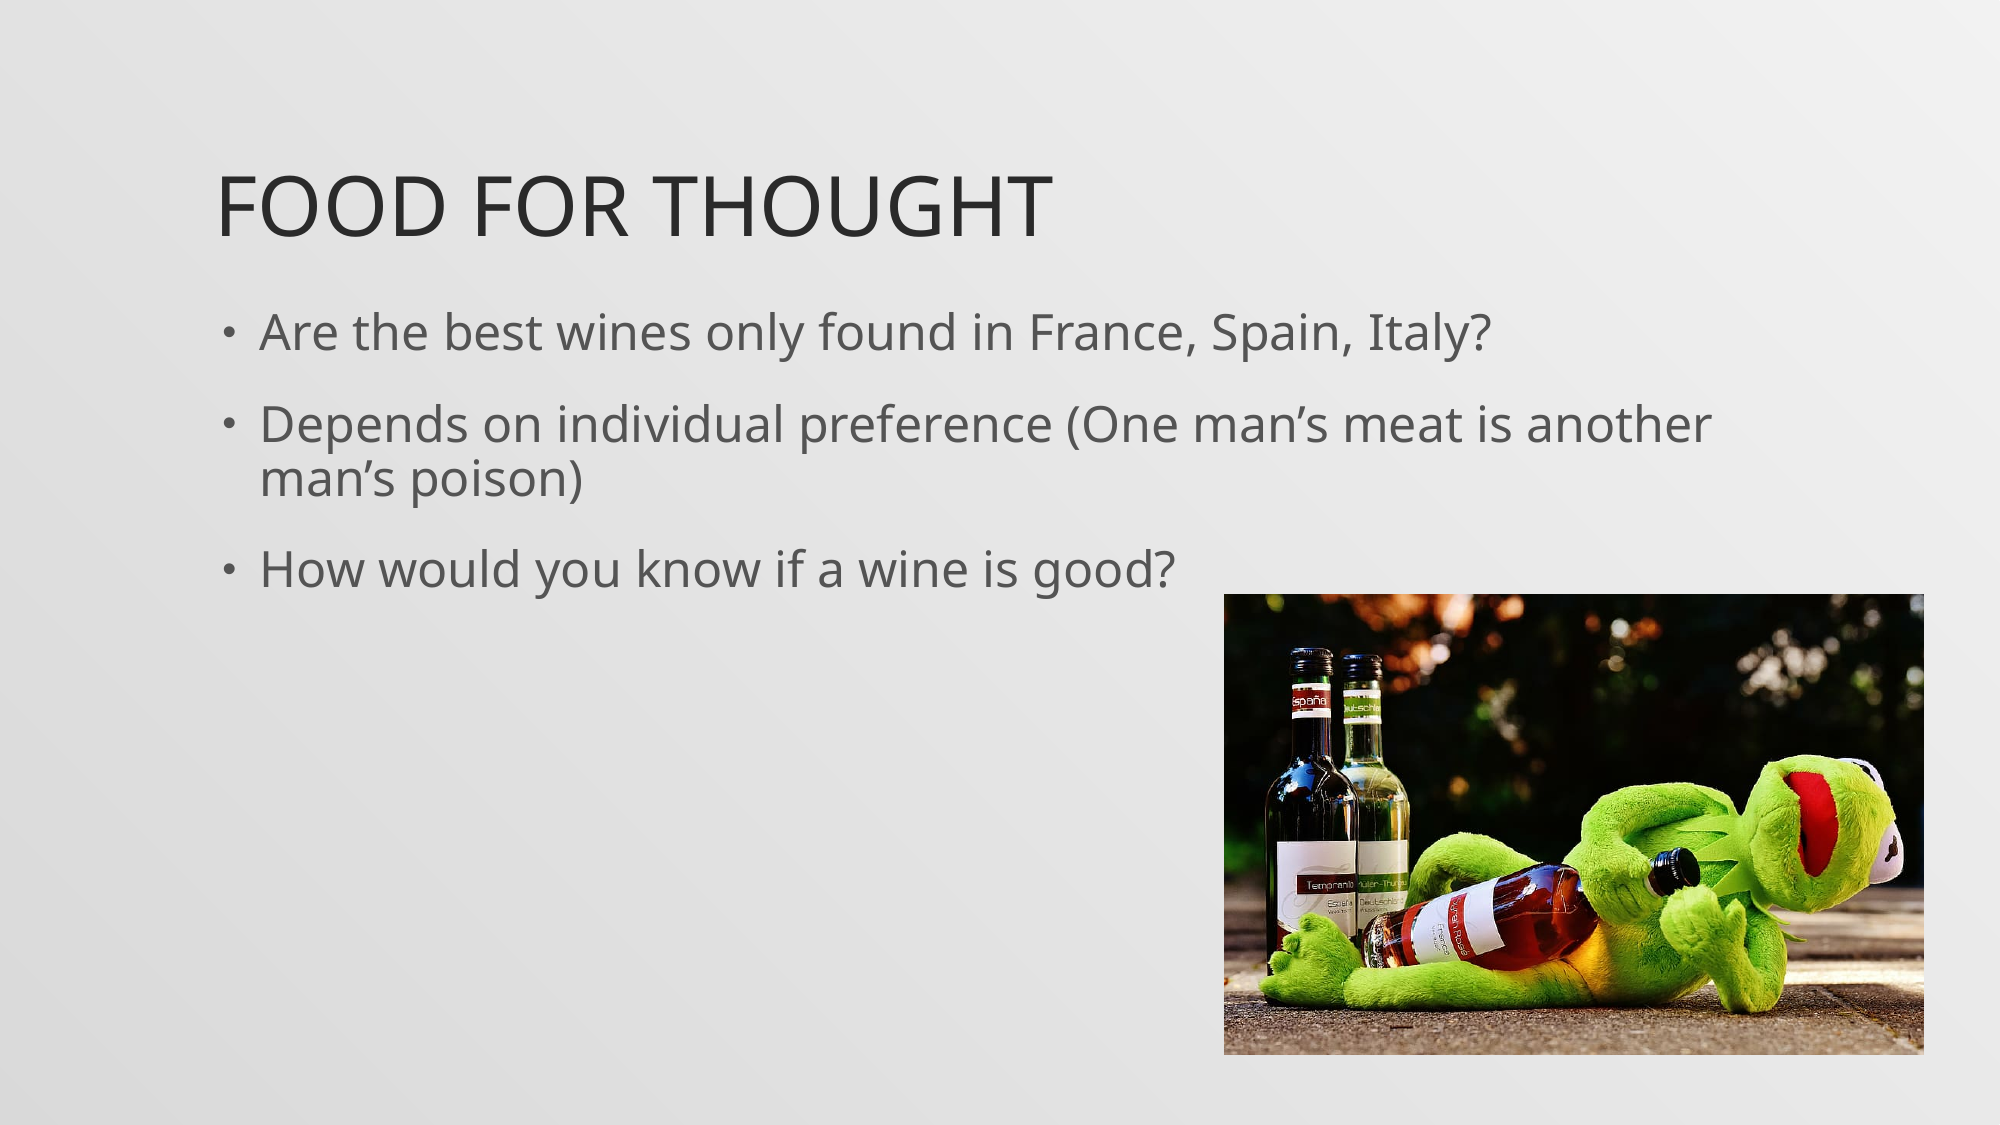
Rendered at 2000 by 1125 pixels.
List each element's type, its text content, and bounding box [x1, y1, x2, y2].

picture [1224, 594, 1924, 1055]
title FOOD FOR THOUGHT [199, 45, 1800, 263]
list Are the best wines only found in France, Spain, Italy? Depends on individual preference (One man’s meat is another man’s poison) How would you know if a wine is good? [199, 299, 1800, 1013]
